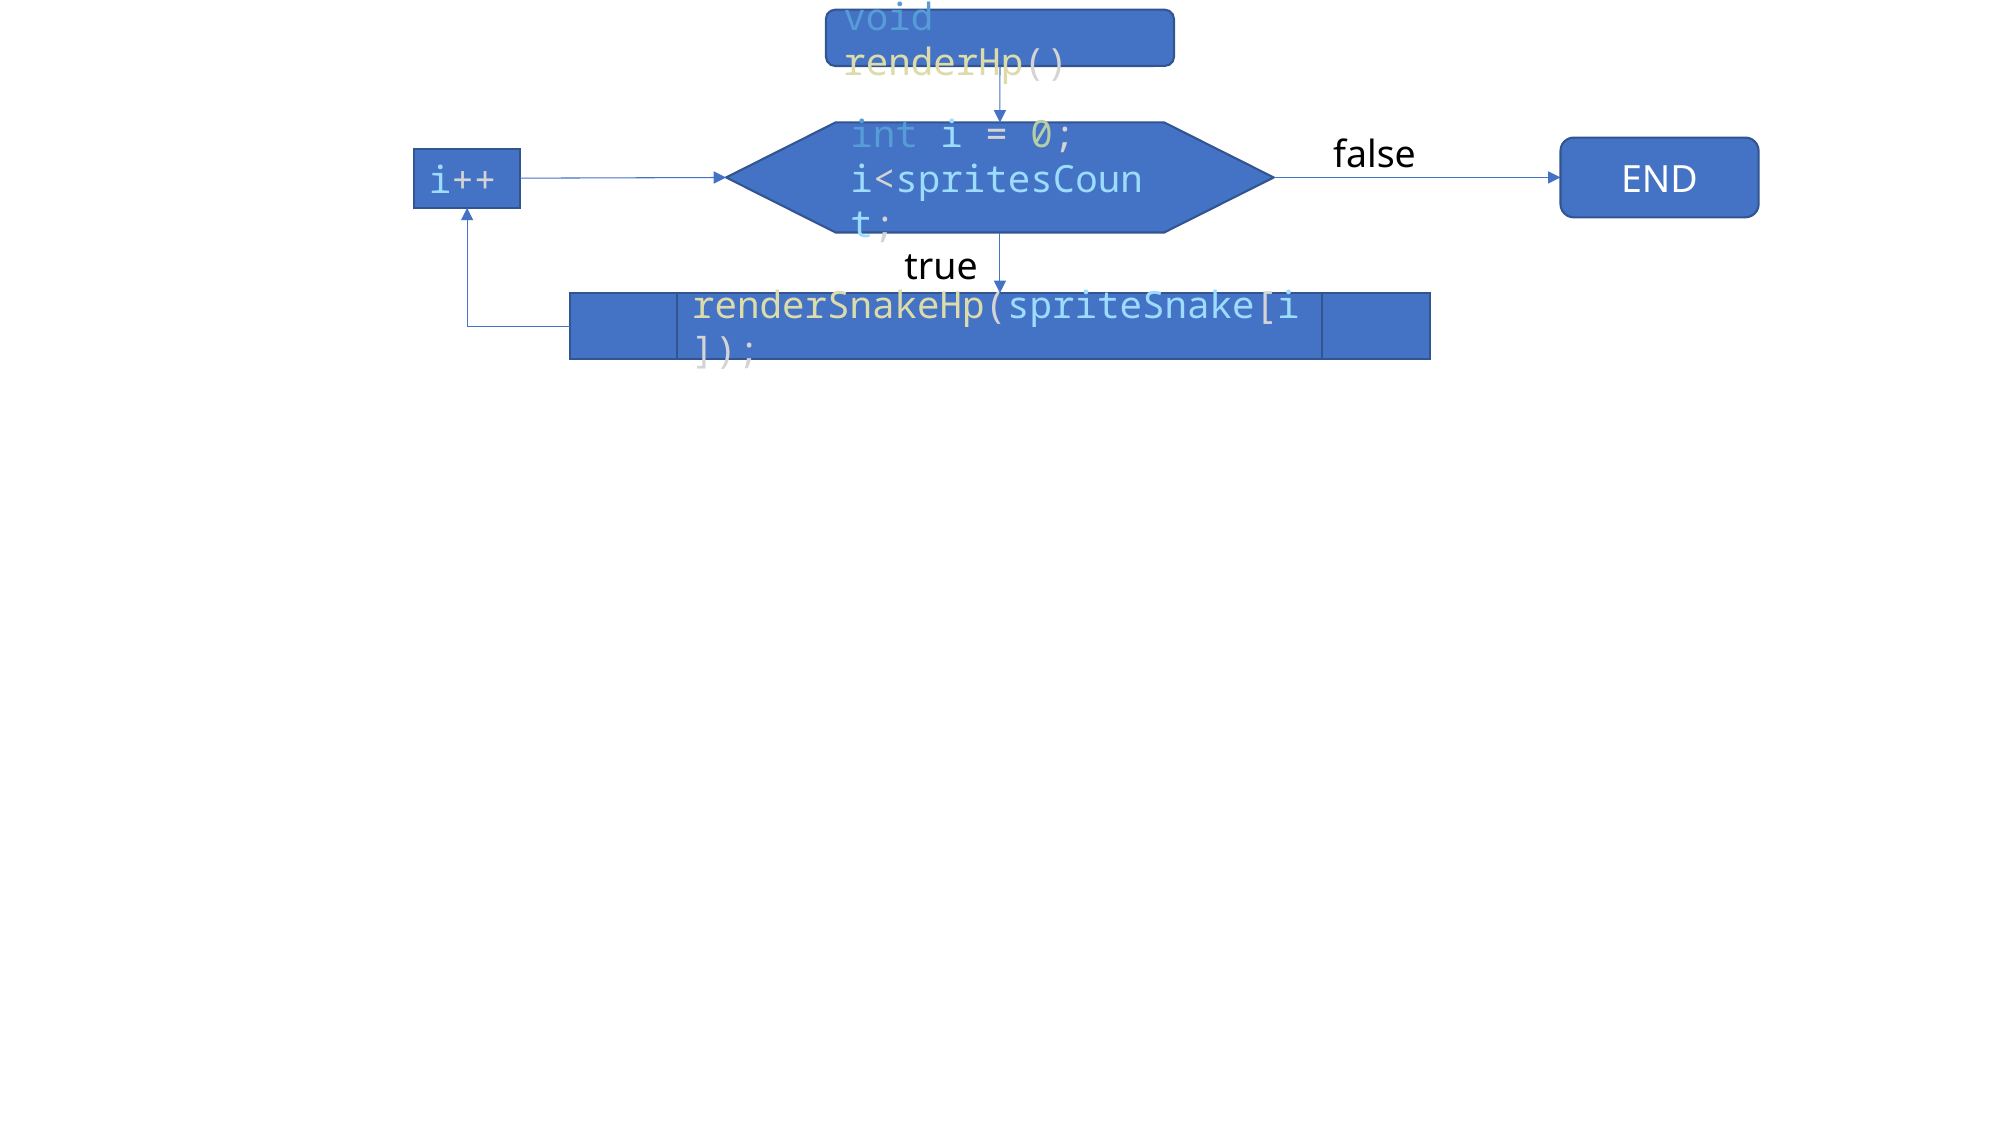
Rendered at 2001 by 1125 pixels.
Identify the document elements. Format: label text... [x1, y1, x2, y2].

text_box renderSnakeHp(spriteSnake[i]); [569, 292, 1431, 360]
text_box END [1559, 136, 1760, 219]
text_box true [889, 235, 1034, 295]
text_box int i = 0; i<spritesCount; [726, 121, 1276, 234]
text_box void renderHp() [824, 8, 1176, 68]
text_box false [1318, 122, 1459, 177]
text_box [467, 207, 570, 327]
text_box i++ [413, 148, 521, 209]
text_box false [1318, 178, 1459, 183]
